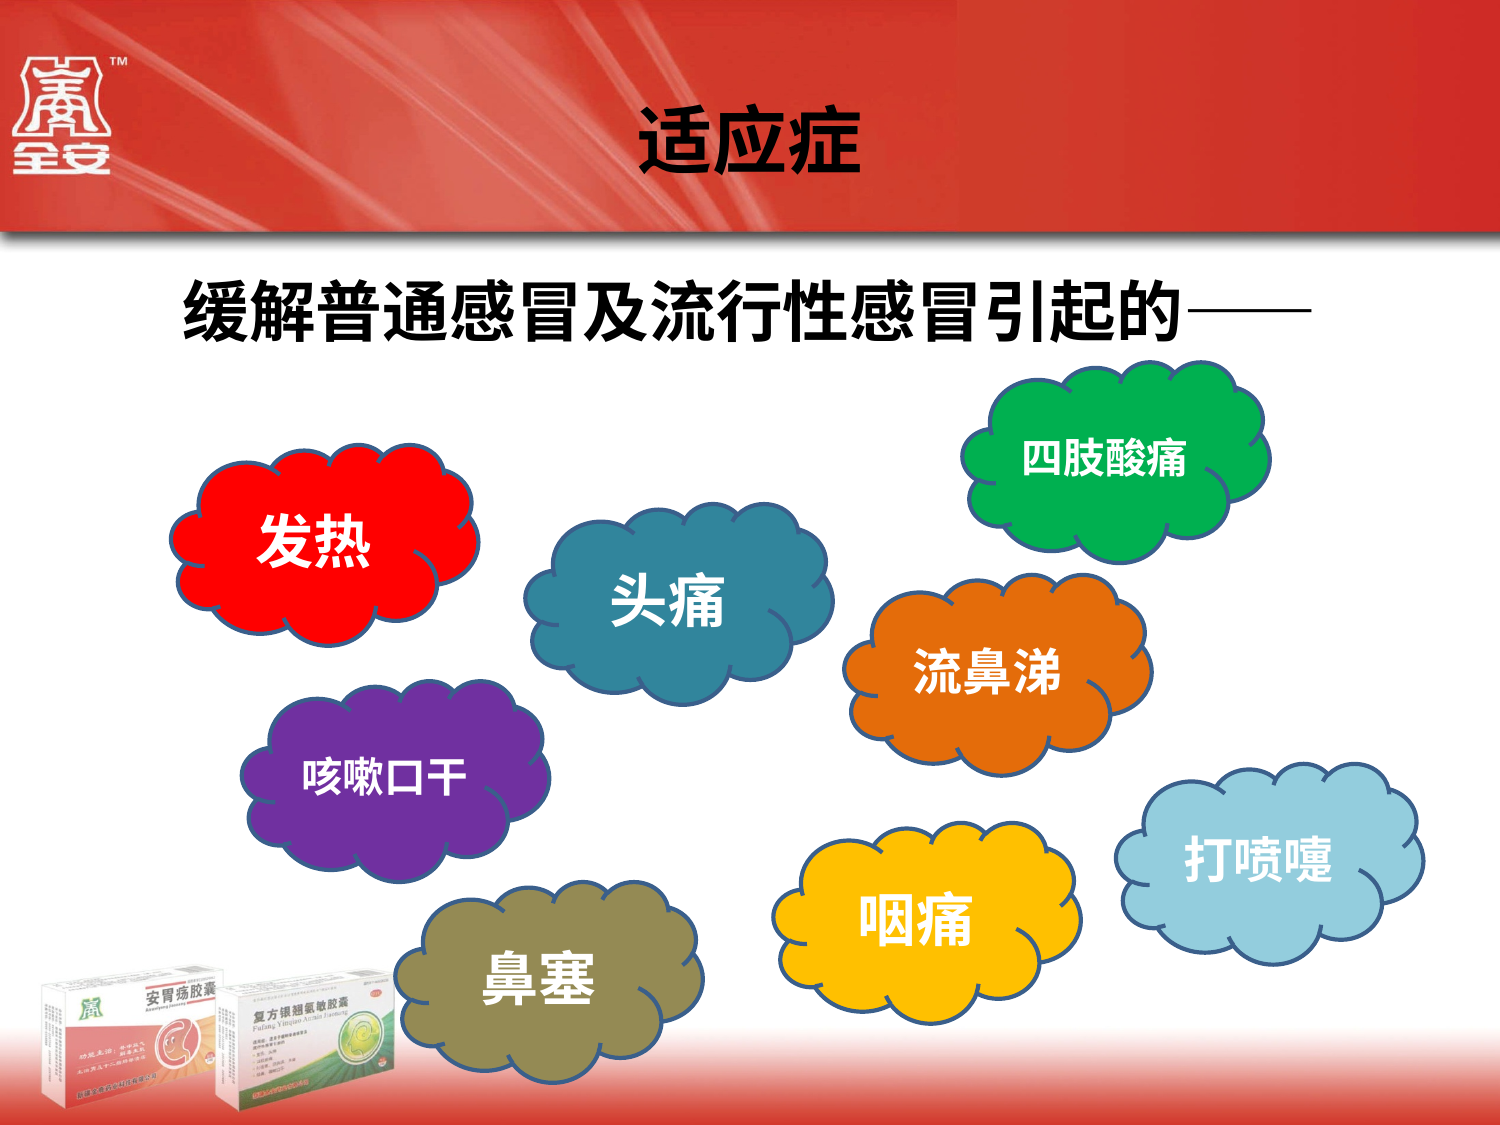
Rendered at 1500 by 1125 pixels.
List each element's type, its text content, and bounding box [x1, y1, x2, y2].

text_box 鼻塞 [393, 879, 705, 1085]
title 适应症 [75, 45, 1425, 233]
text_box 发热 [168, 442, 481, 648]
list 缓解普通感冒及流行性感冒引起的—— [75, 262, 1425, 374]
text_box 咳嗽口干 [239, 679, 552, 885]
picture [0, 0, 1500, 1125]
text_box 四肢酸痛 [960, 360, 1272, 566]
text_box 头痛 [523, 501, 835, 707]
text_box 打喷嚏 [1113, 761, 1426, 967]
text_box 流鼻涕 [842, 572, 1154, 778]
text_box 咽痛 [771, 820, 1083, 1026]
